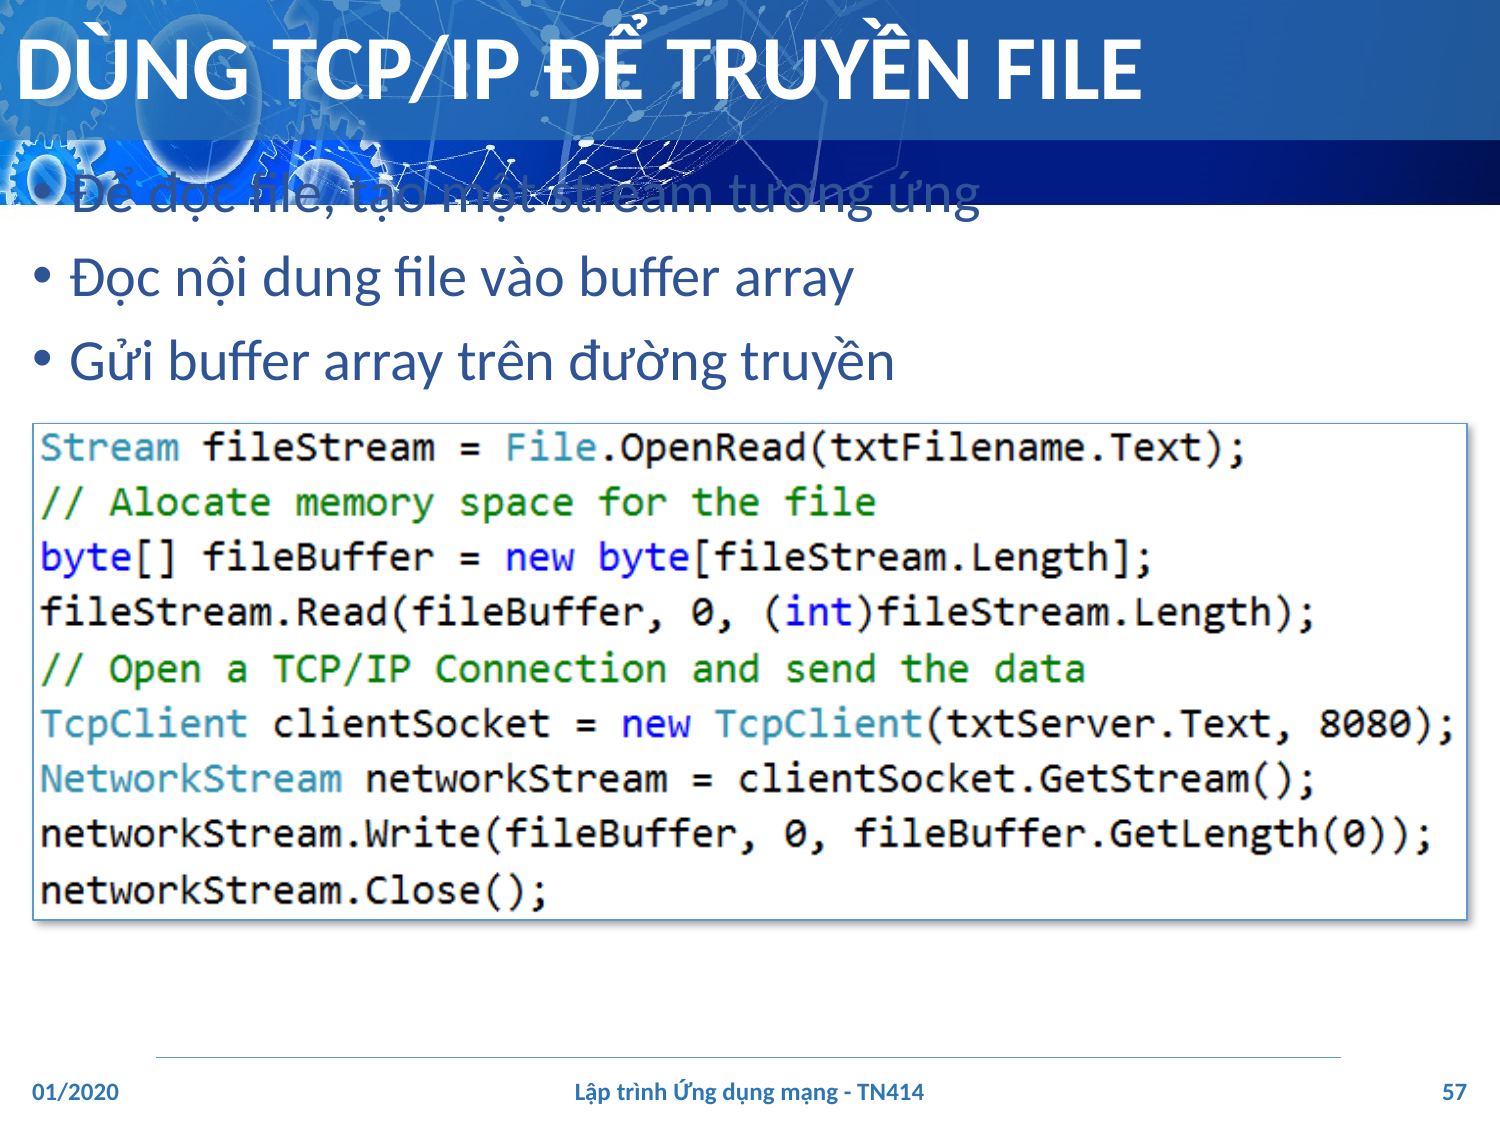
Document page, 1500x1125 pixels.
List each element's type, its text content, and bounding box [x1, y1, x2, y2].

title DÙNG TCP/IP ĐỂ TRUYỀN FILE [0, 0, 1500, 141]
list Để đọc file, tạo một stream tương ứng Đọc nội dung file vào buffer array Gửi buffer array trên đường truyền [17, 155, 1481, 1045]
footer Lập trình Ứng dụng mạng - TN414 [157, 1060, 1343, 1120]
picture [0, 141, 1500, 1125]
slide_number ‹#› [1347, 1060, 1483, 1120]
slide_number 01/2020 [17, 1060, 152, 1120]
